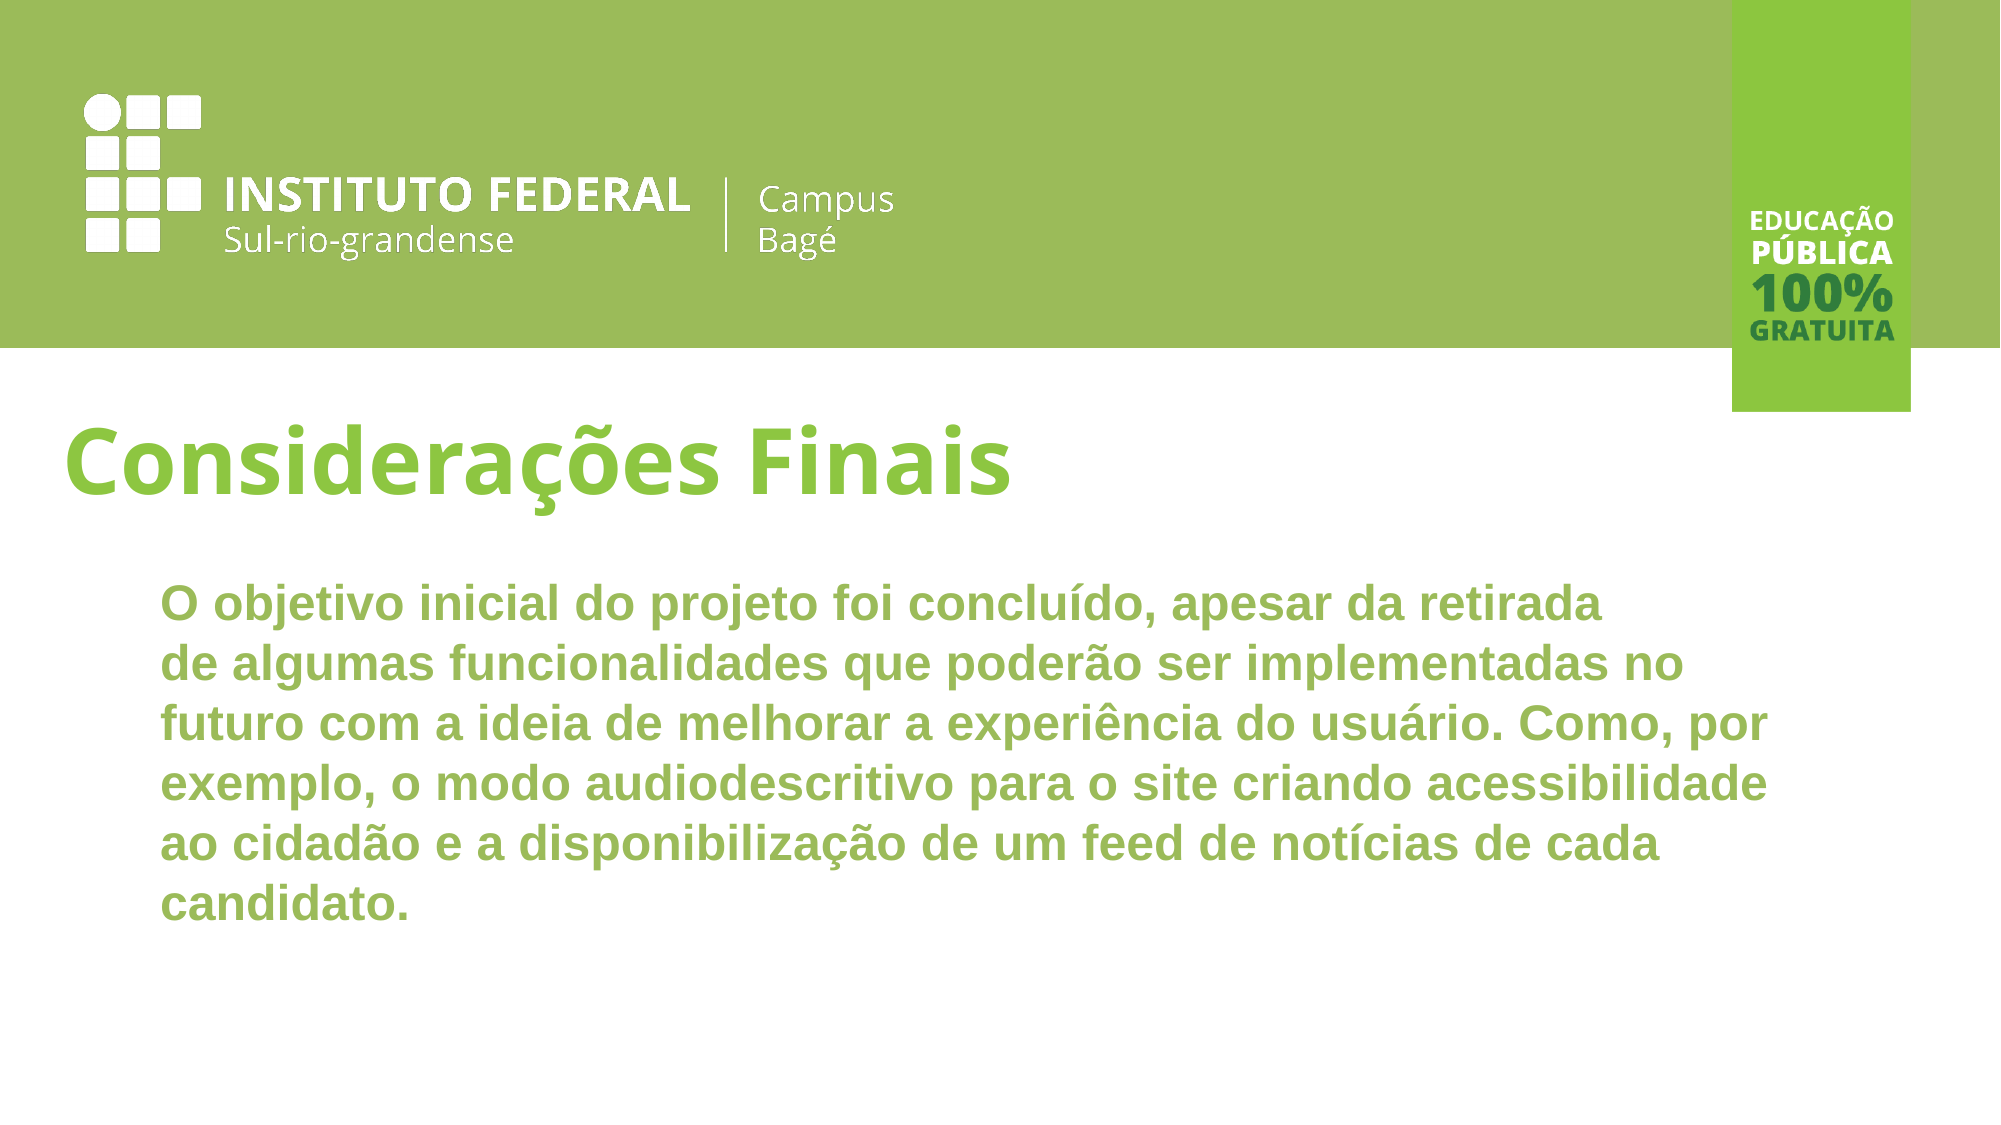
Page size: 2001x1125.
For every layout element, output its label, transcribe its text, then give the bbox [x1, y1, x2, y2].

text_box [1912, 0, 2000, 348]
text_box O objetivo inicial do projeto foi concluído, apesar da retirada de algumas funcionalidades que poderão ser implementadas no futuro com a ideia de melhorar a experiência do usuário. Como, por exemplo, o modo audiodescritivo para o site criando acessibilidade ao cidadão e a disponibilização de um feed de notícias de cada candidato. [145, 562, 1789, 938]
picture [51, 61, 927, 286]
picture [1732, 0, 1911, 412]
text_box [0, 0, 1730, 348]
text_box Considerações Finais [0, 350, 1265, 630]
